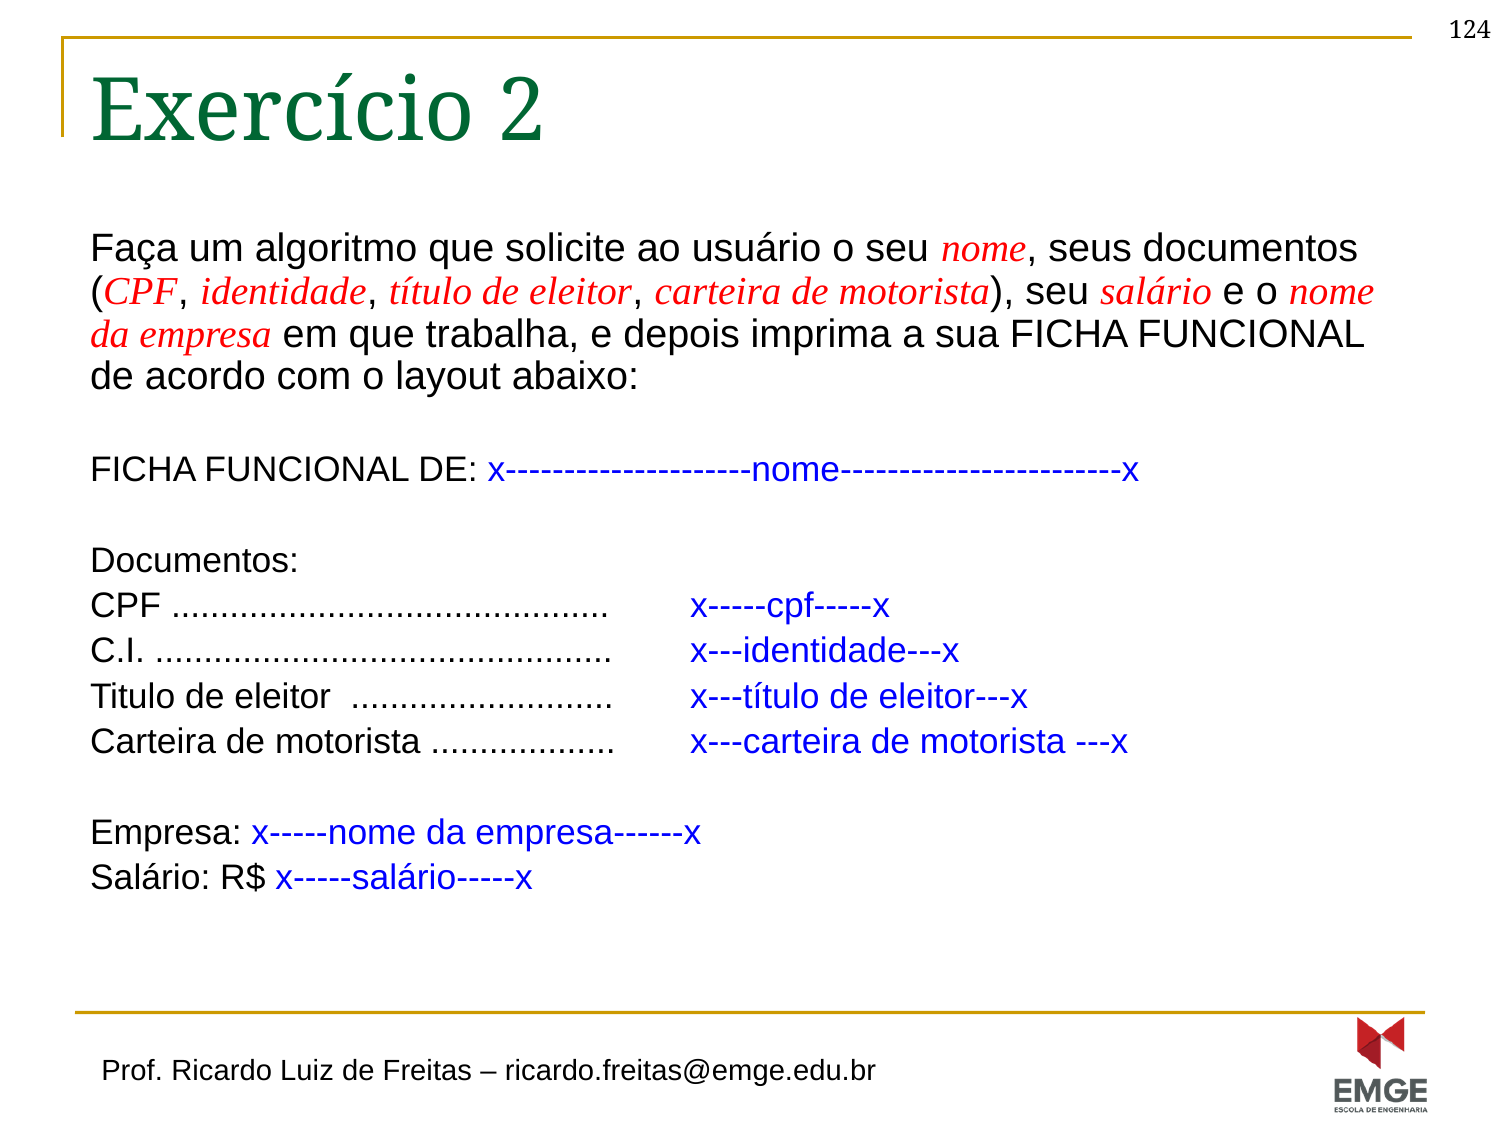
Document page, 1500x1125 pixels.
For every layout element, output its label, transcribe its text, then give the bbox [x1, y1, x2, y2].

title Exercício 2 [75, 45, 1425, 233]
list Faça um algoritmo que solicite ao usuário o seu nome, seus documentos (CPF, identidade, título de eleitor, carteira de motorista), seu salário e o nome da empresa em que trabalha, e depois imprima a sua FICHA FUNCIONAL de acordo com o layout abaixo: FICHA FUNCIONAL DE: x---------------------nome------------------------x Documentos: CPF ............................................. x-----cpf-----x C.I. ............................................... x---identidade---x Titulo de eleitor ........................... x---título de eleitor---x Carteira de motorista ................... x---carteira de motorista ---x Empresa: x-----nome da empresa------x Salário: R$ x-----salário-----x [75, 220, 1417, 974]
slide_number 124 [1392, 0, 1500, 55]
picture [1328, 1012, 1433, 1116]
